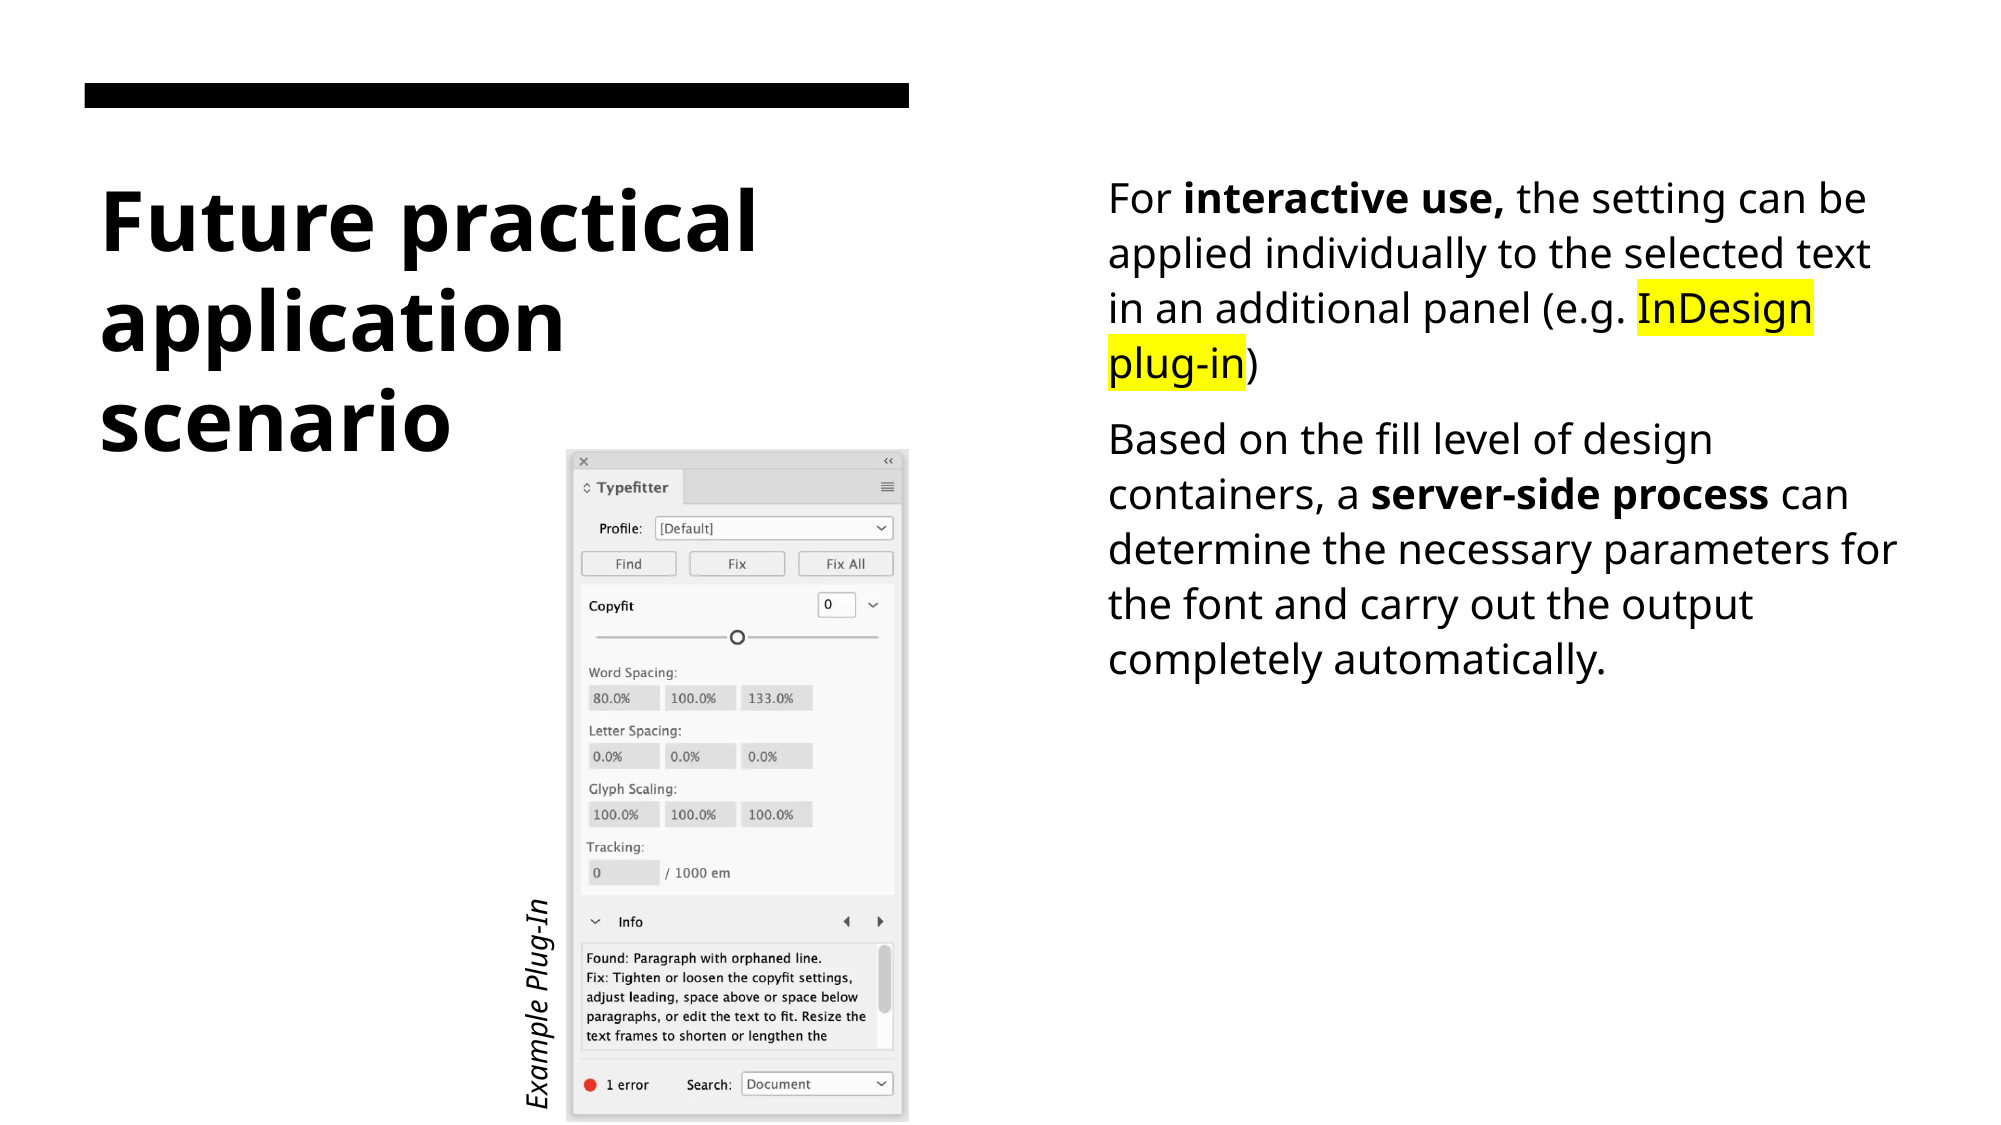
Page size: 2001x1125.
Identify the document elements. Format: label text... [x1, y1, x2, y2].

text_box Example Plug-In [510, 449, 561, 1125]
title Future practical application scenario [84, 160, 909, 960]
picture [566, 449, 909, 1122]
list For interactive use, the setting can be applied individually to the selected text in an additional panel (e.g. InDesign plug-in) Based on the fill level of design containers, a server-side process can determine the necessary parameters for the font and carry out the output completely automatically. [1092, 158, 1917, 958]
